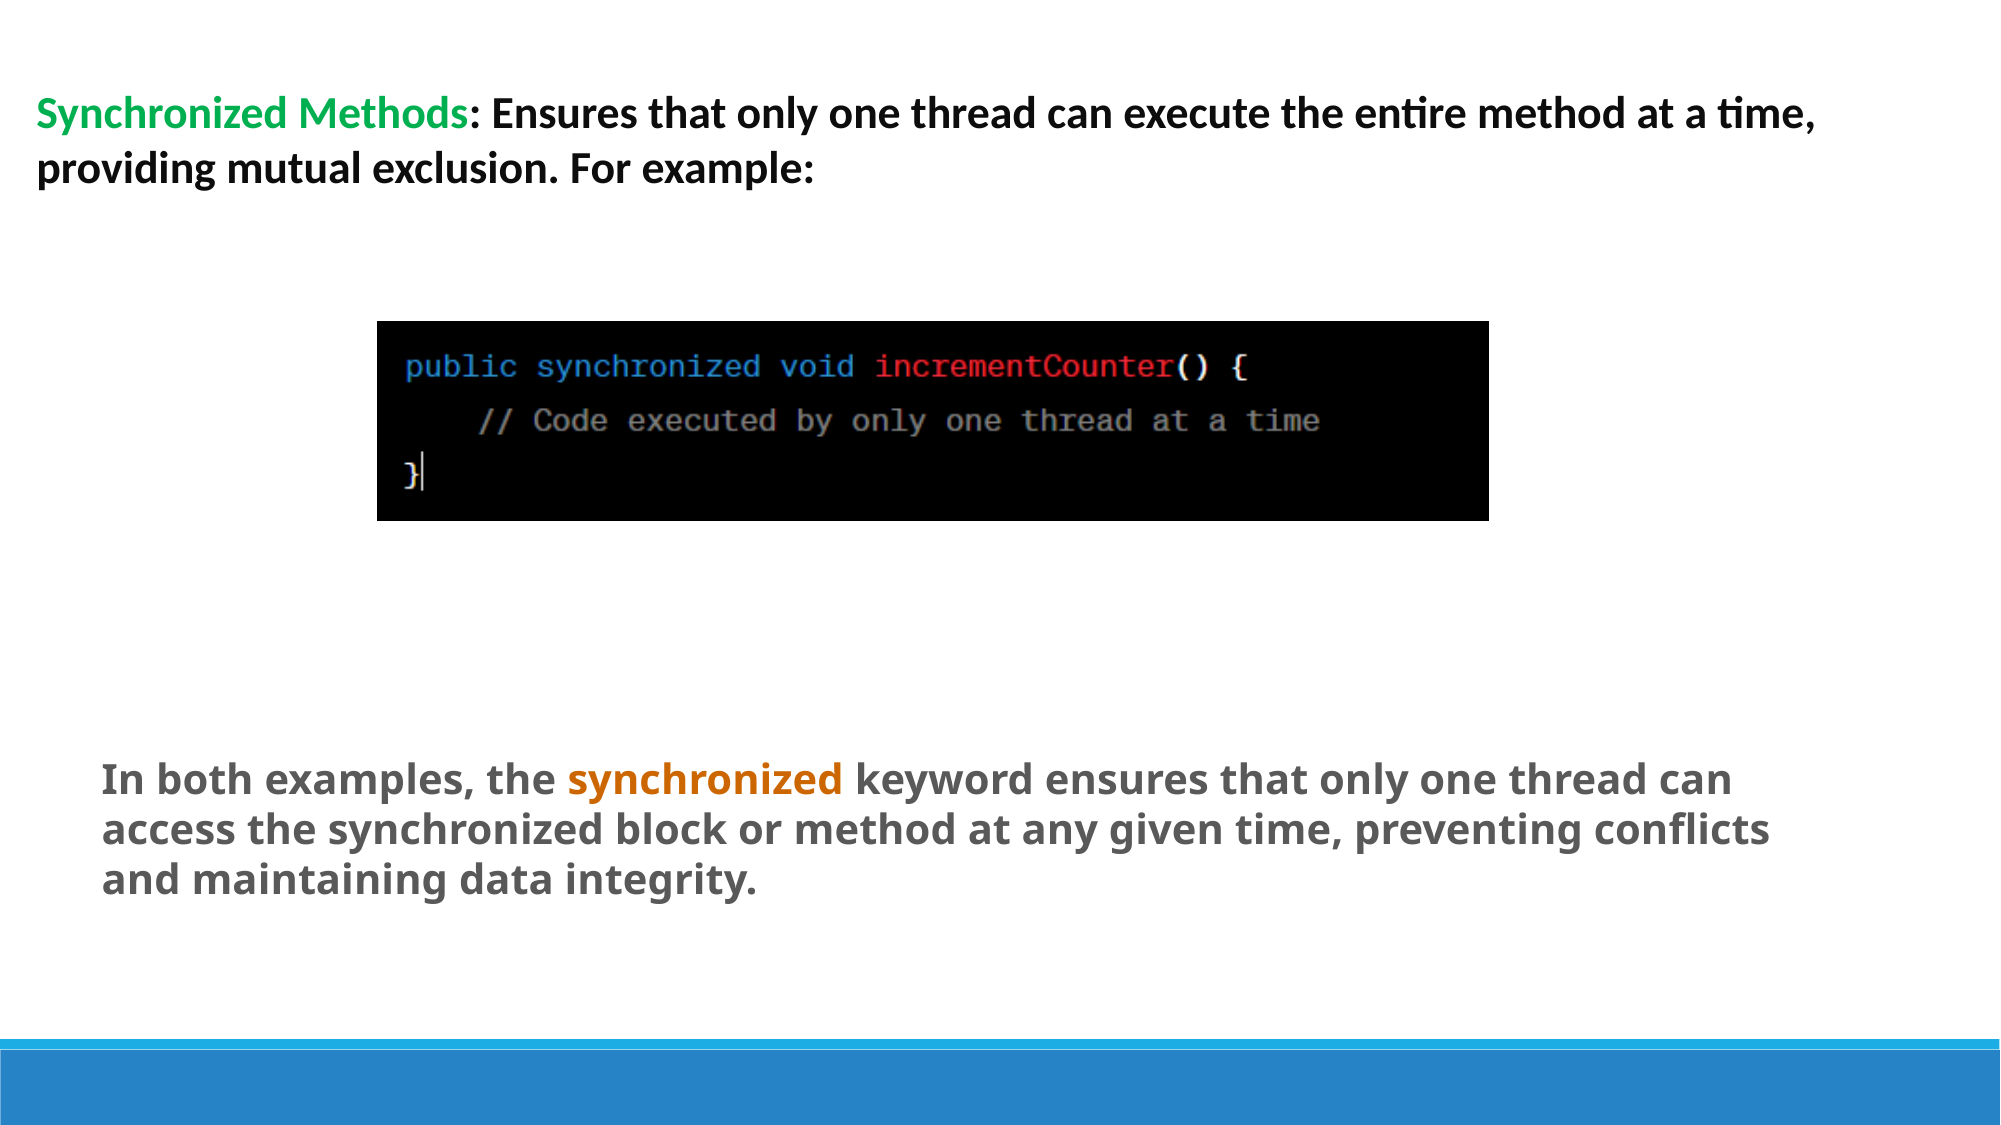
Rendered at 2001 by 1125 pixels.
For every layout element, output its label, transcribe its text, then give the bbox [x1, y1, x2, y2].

text_box Synchronized Methods: Ensures that only one thread can execute the entire method at a time, providing mutual exclusion. For example: [21, 75, 1950, 201]
picture [376, 320, 1490, 521]
text_box In both examples, the synchronized keyword ensures that only one thread can access the synchronized block or method at any given time, preventing conflicts and maintaining data integrity. [86, 745, 1834, 911]
